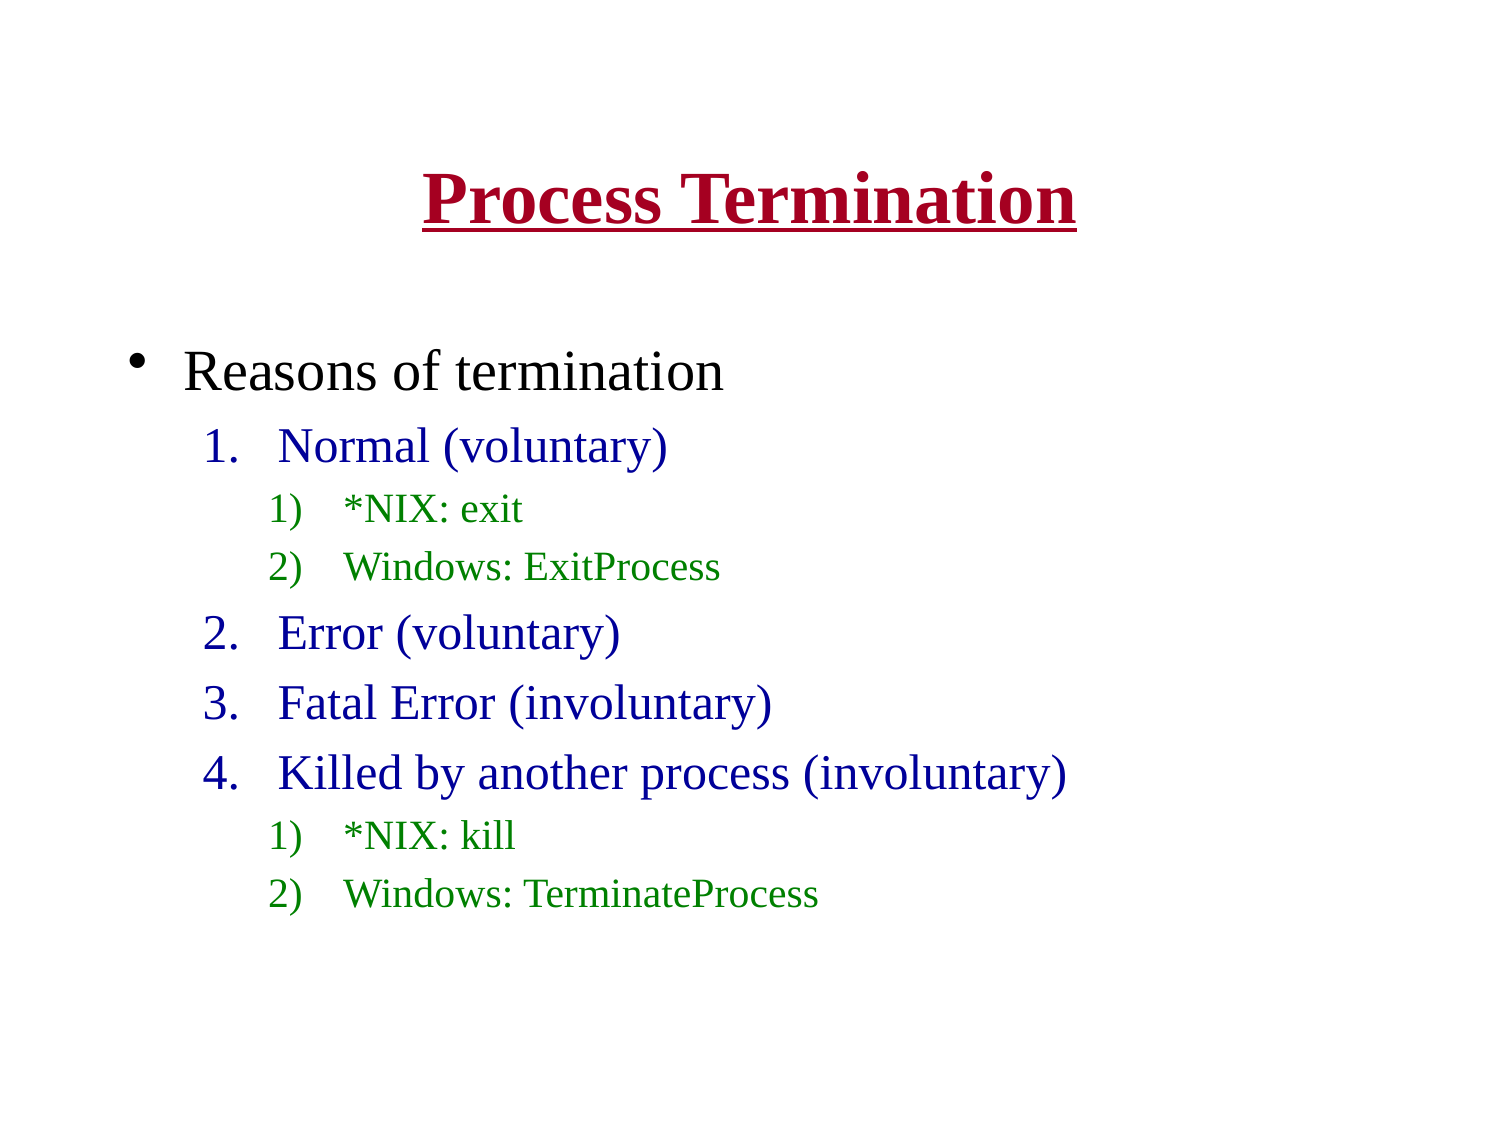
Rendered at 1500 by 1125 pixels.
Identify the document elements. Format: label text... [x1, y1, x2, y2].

title Process Termination [112, 99, 1388, 288]
list Reasons of termination Normal (voluntary) *NIX: exit Windows: ExitProcess Error (voluntary) Fatal Error (involuntary) Killed by another process (involuntary) *NIX: kill Windows: TerminateProcess [112, 324, 1388, 1000]
